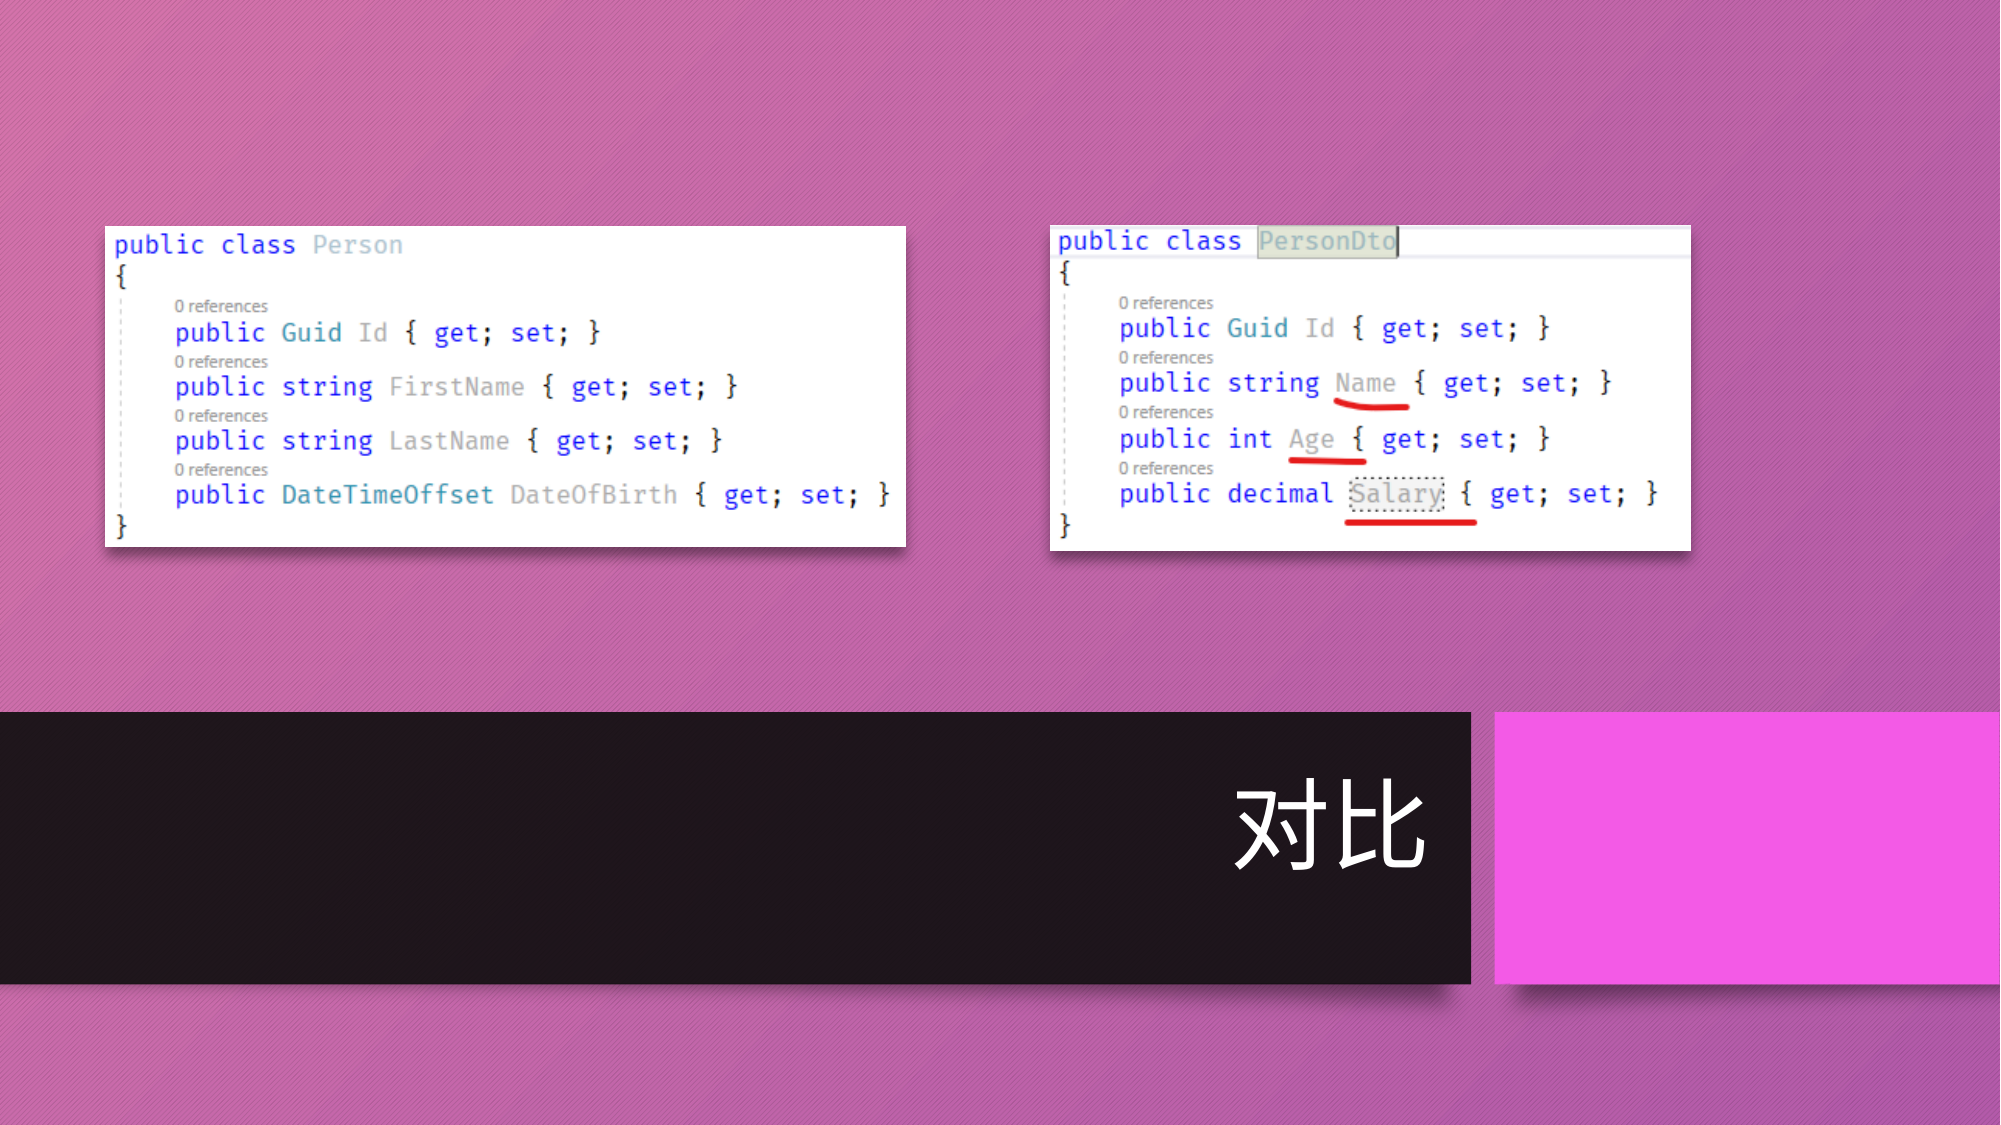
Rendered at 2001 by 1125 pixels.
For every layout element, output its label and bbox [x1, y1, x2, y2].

text_box [0, 0, 2000, 1125]
picture [105, 226, 906, 547]
picture [1049, 224, 1692, 552]
